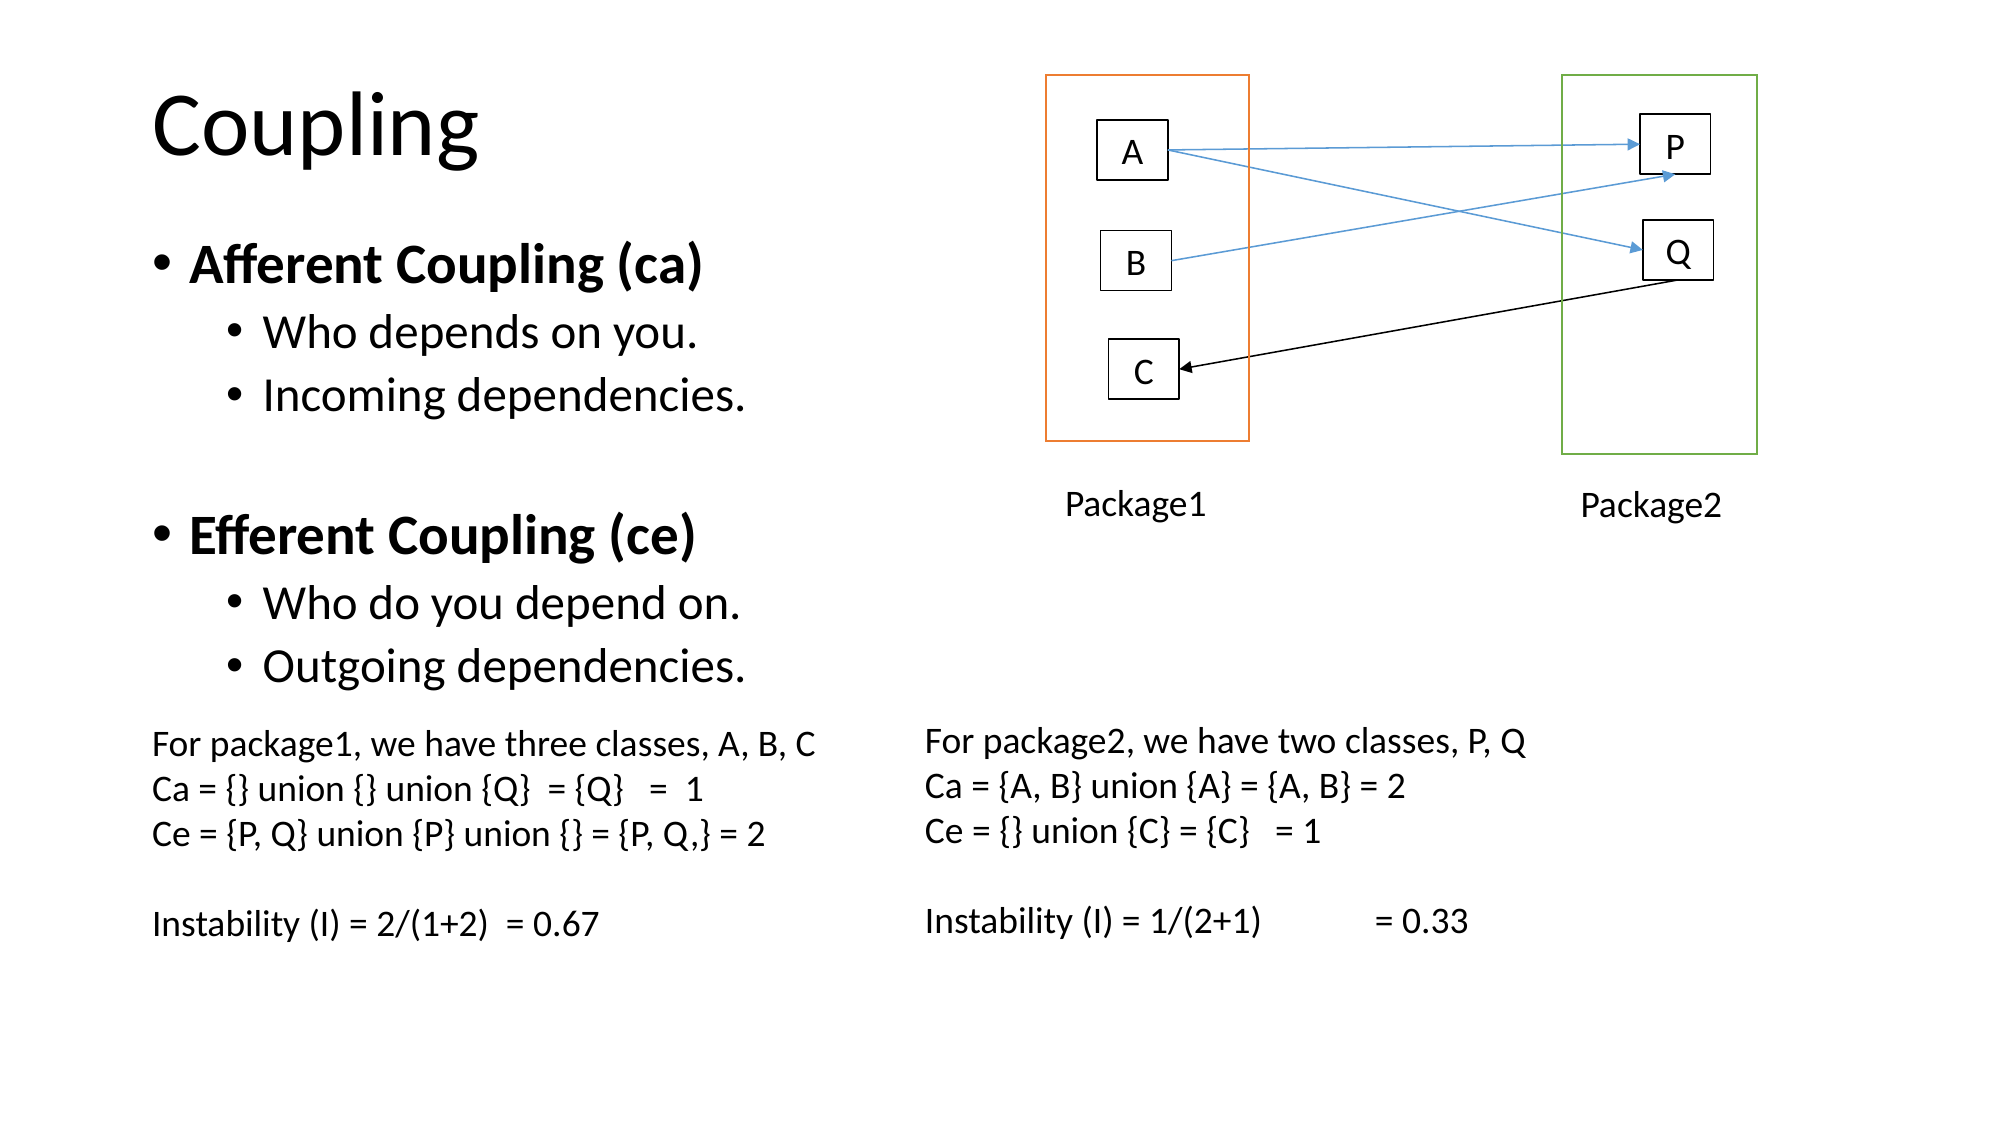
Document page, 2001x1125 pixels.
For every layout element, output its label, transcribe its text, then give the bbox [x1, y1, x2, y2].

text_box For package2, we have two classes, P, Q Ca = {A, B} union {A} = {A, B} = 2 Ce = {} union {C} = {C} = 1 Instability (I) = 1/(2+1) = 0.33 [909, 708, 1877, 949]
title Coupling [137, 59, 755, 191]
list Afferent Coupling (ca) Who depends on you. Incoming dependencies. Efferent Coupling (ce) Who do you depend on. Outgoing dependencies. [137, 227, 791, 705]
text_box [1045, 74, 1768, 534]
text_box For package1, we have three classes, A, B, C Ca = {} union {} union {Q} = {Q} = 1 Ce = {P, Q} union {P} union {} = {P, Q,} = 2 Instability (I) = 2/(1+2) = 0.67 [137, 711, 855, 952]
